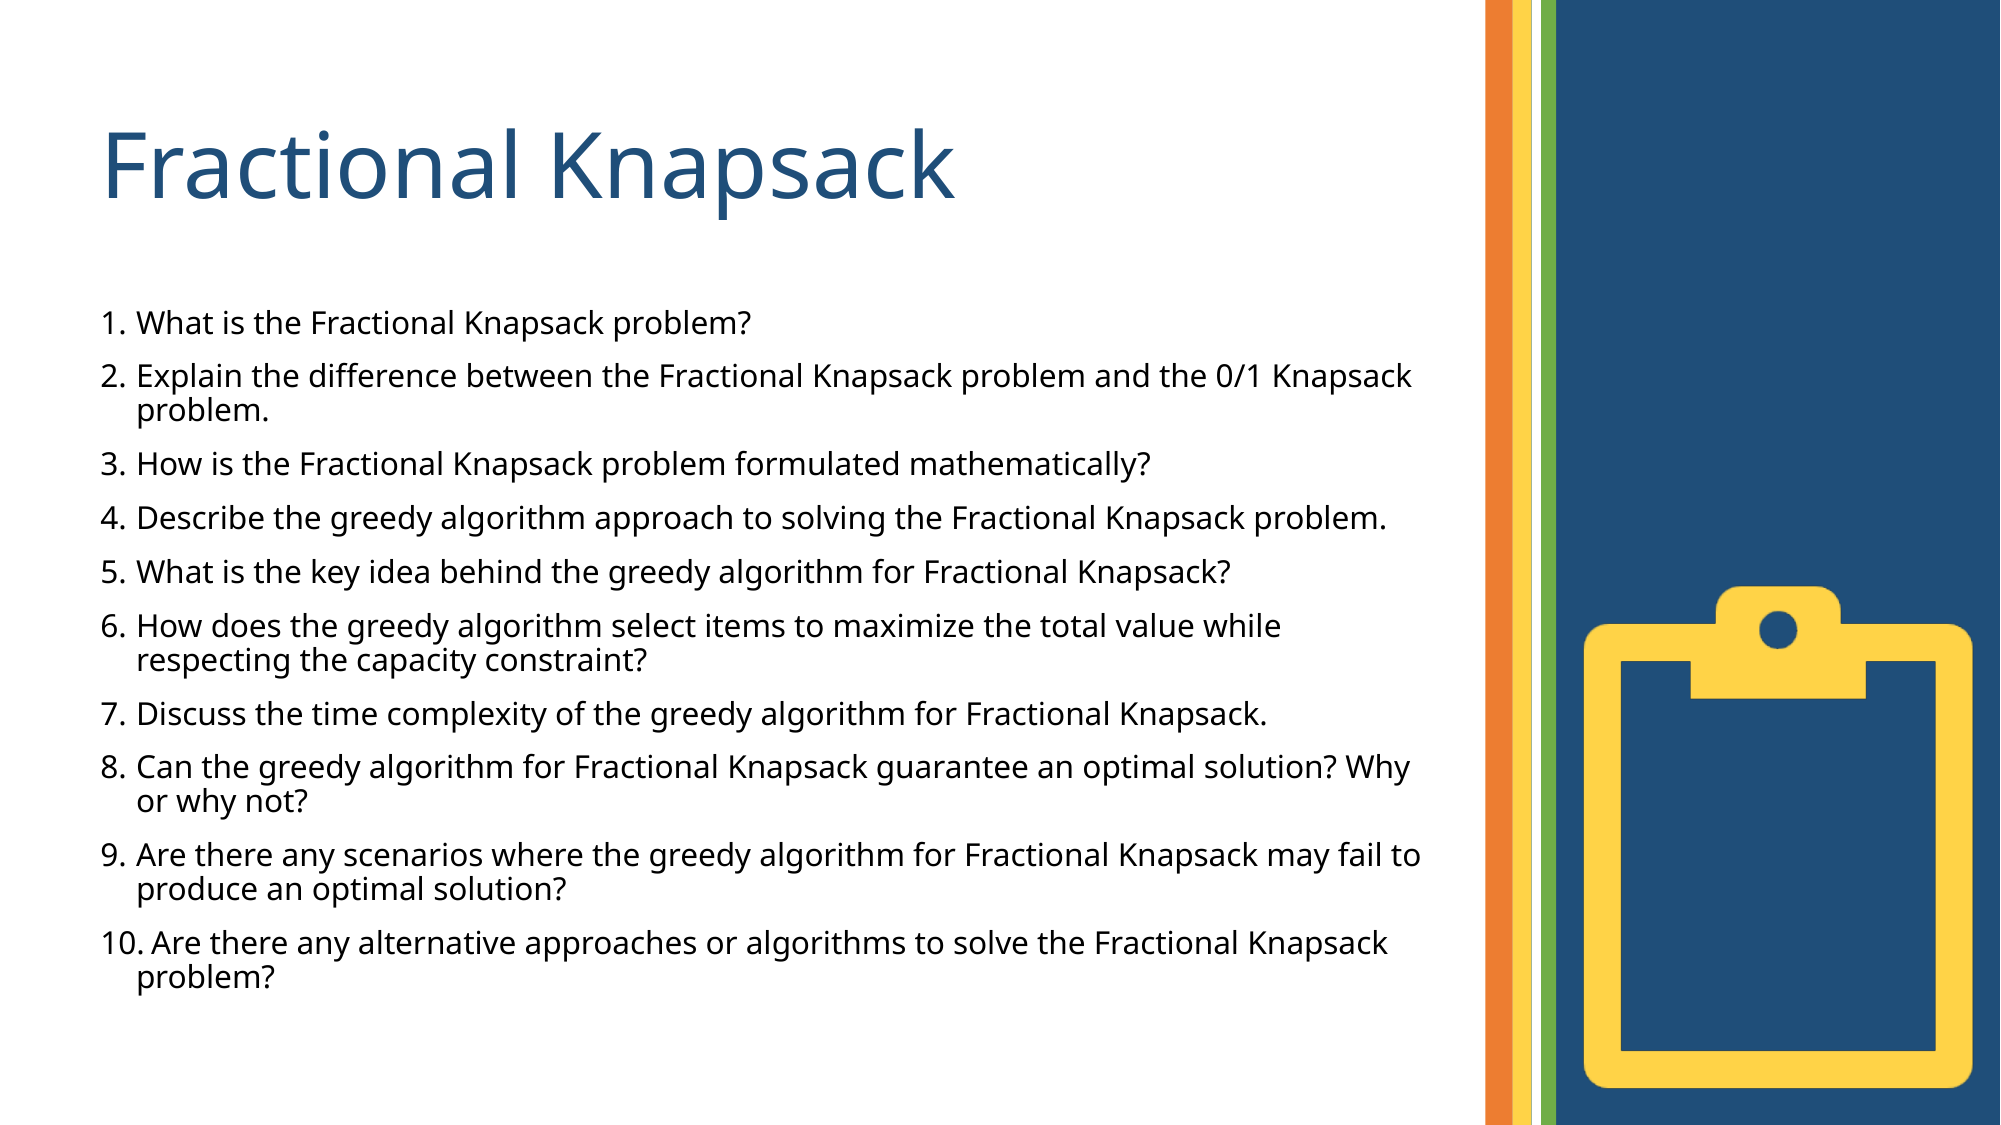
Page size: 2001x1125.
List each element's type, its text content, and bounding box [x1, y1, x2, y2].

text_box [1477, 0, 2000, 1125]
title Fractional Knapsack [85, 59, 1460, 278]
list What is the Fractional Knapsack problem? Explain the difference between the Fractional Knapsack problem and the 0/1 Knapsack problem. How is the Fractional Knapsack problem formulated mathematically? Describe the greedy algorithm approach to solving the Fractional Knapsack problem. What is the key idea behind the greedy algorithm for Fractional Knapsack? How does the greedy algorithm select items to maximize the total value while respecting the capacity constraint? Discuss the time complexity of the greedy algorithm for Fractional Knapsack. Can the greedy algorithm for Fractional Knapsack guarantee an optimal solution? Why or why not? Are there any scenarios where the greedy algorithm for Fractional Knapsack may fail to produce an optimal solution? Are there any alternative approaches or algorithms to solve the Fractional Knapsack problem? [85, 299, 1460, 1014]
